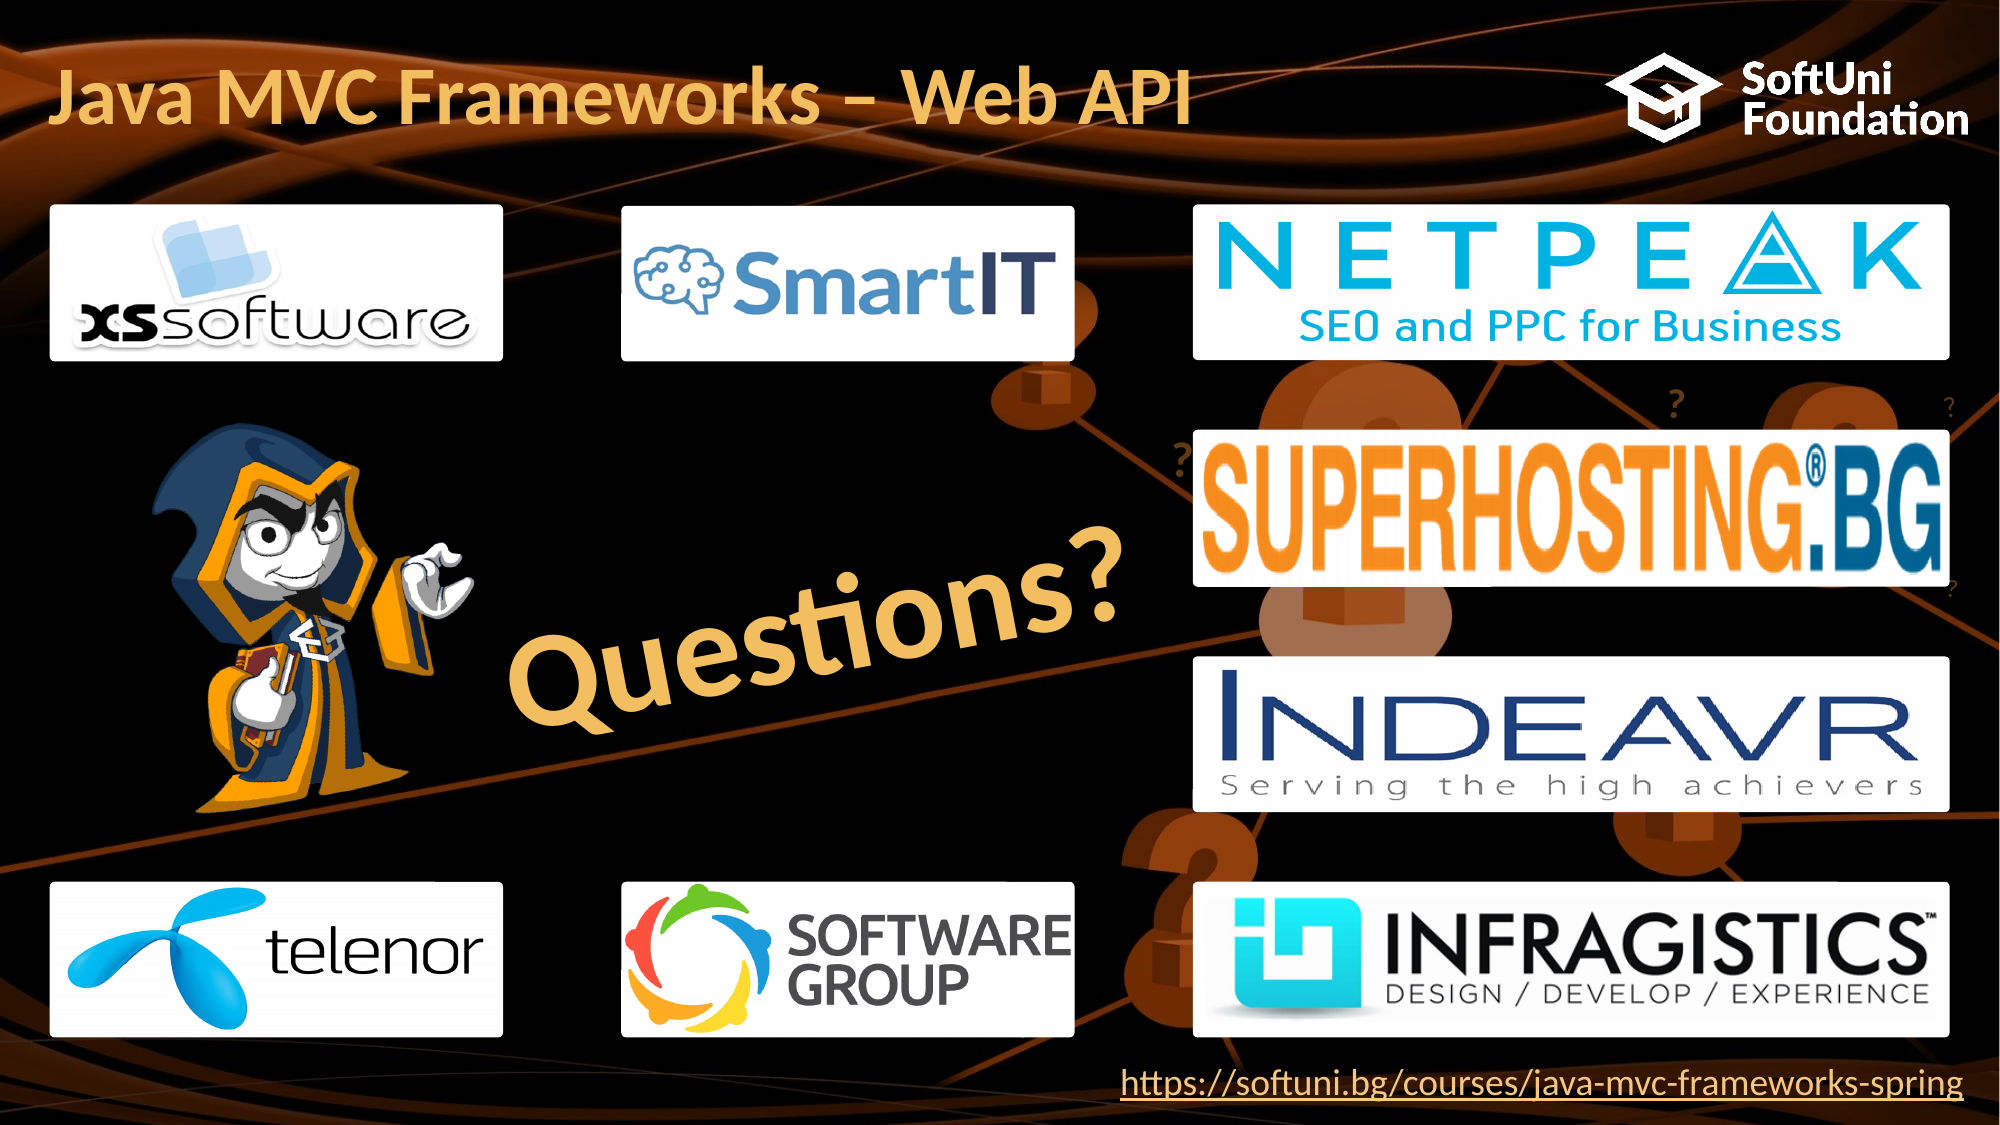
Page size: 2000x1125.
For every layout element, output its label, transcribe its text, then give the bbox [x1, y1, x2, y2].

title Java MVC Frameworks – Web API [30, 6, 1602, 189]
list https://softuni.bg/courses/java-mvc-frameworks-spring [250, 1050, 1971, 1108]
picture [0, 0, 2000, 1125]
